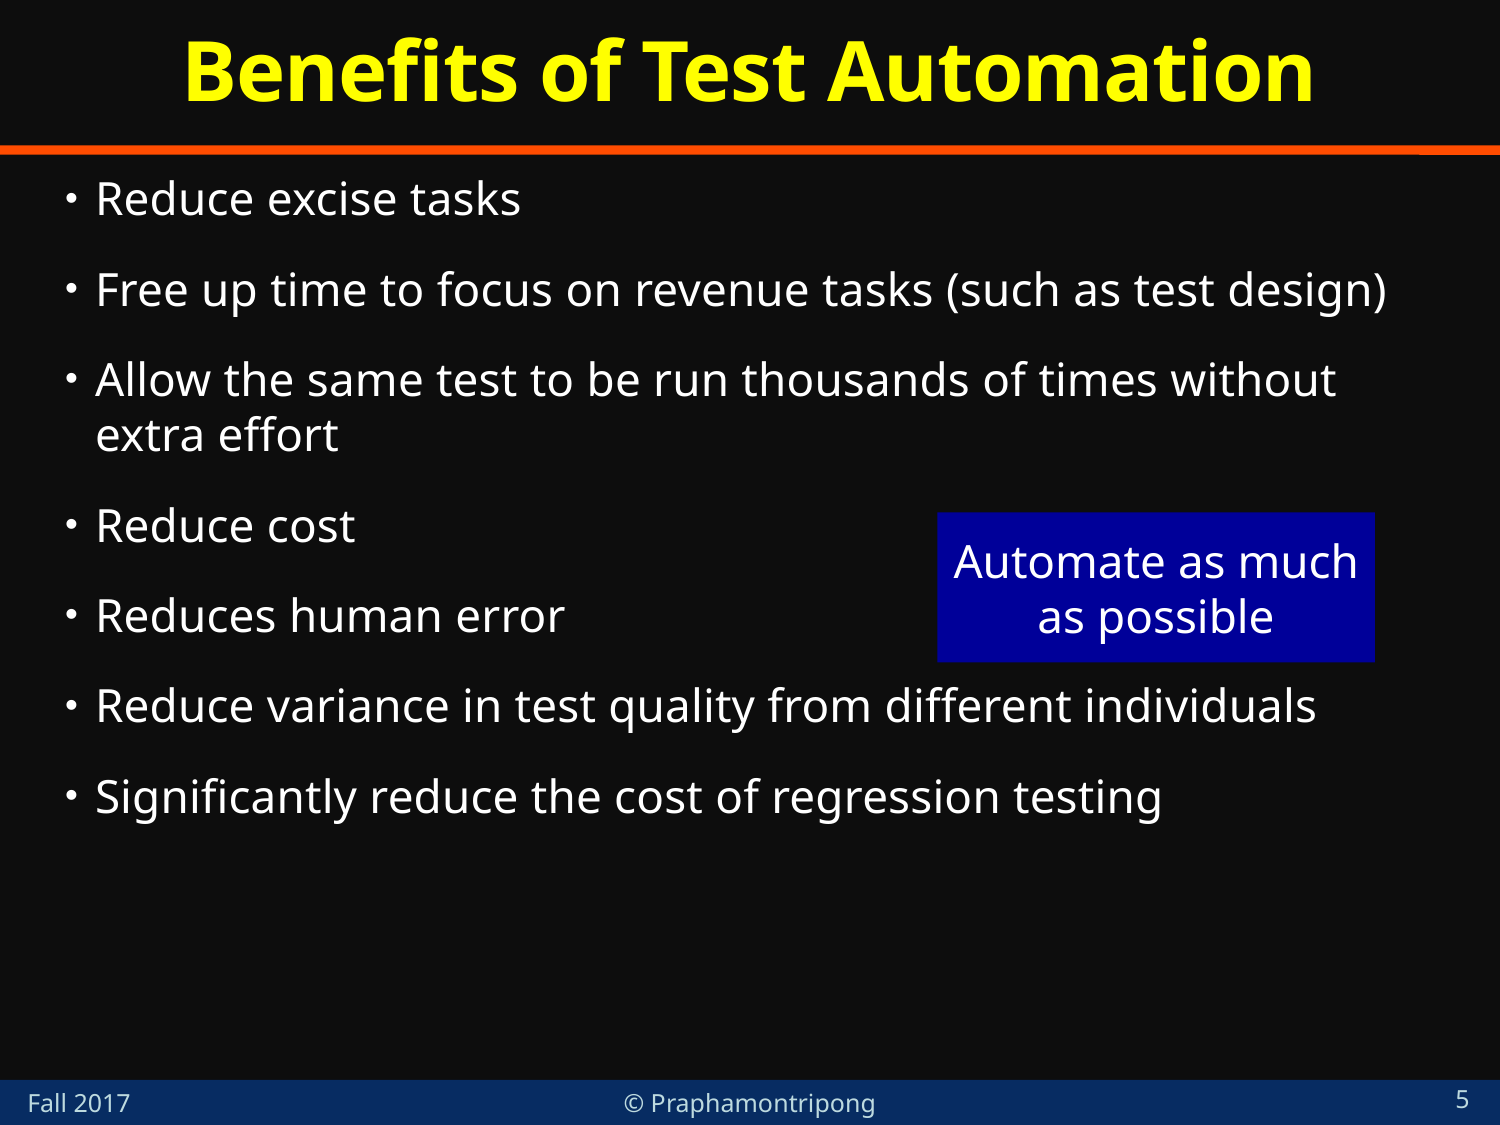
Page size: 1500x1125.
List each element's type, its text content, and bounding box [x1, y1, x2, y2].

text_box Reduce excise tasks Free up time to focus on revenue tasks (such as test design) Allow the same test to be run thousands of times without extra effort Reduce cost Reduces human error Reduce variance in test quality from different individuals Significantly reduce the cost of regression testing [49, 162, 1463, 1000]
title Benefits of Test Automation [0, 0, 1500, 150]
text_box Automate as much as possible [937, 512, 1375, 663]
